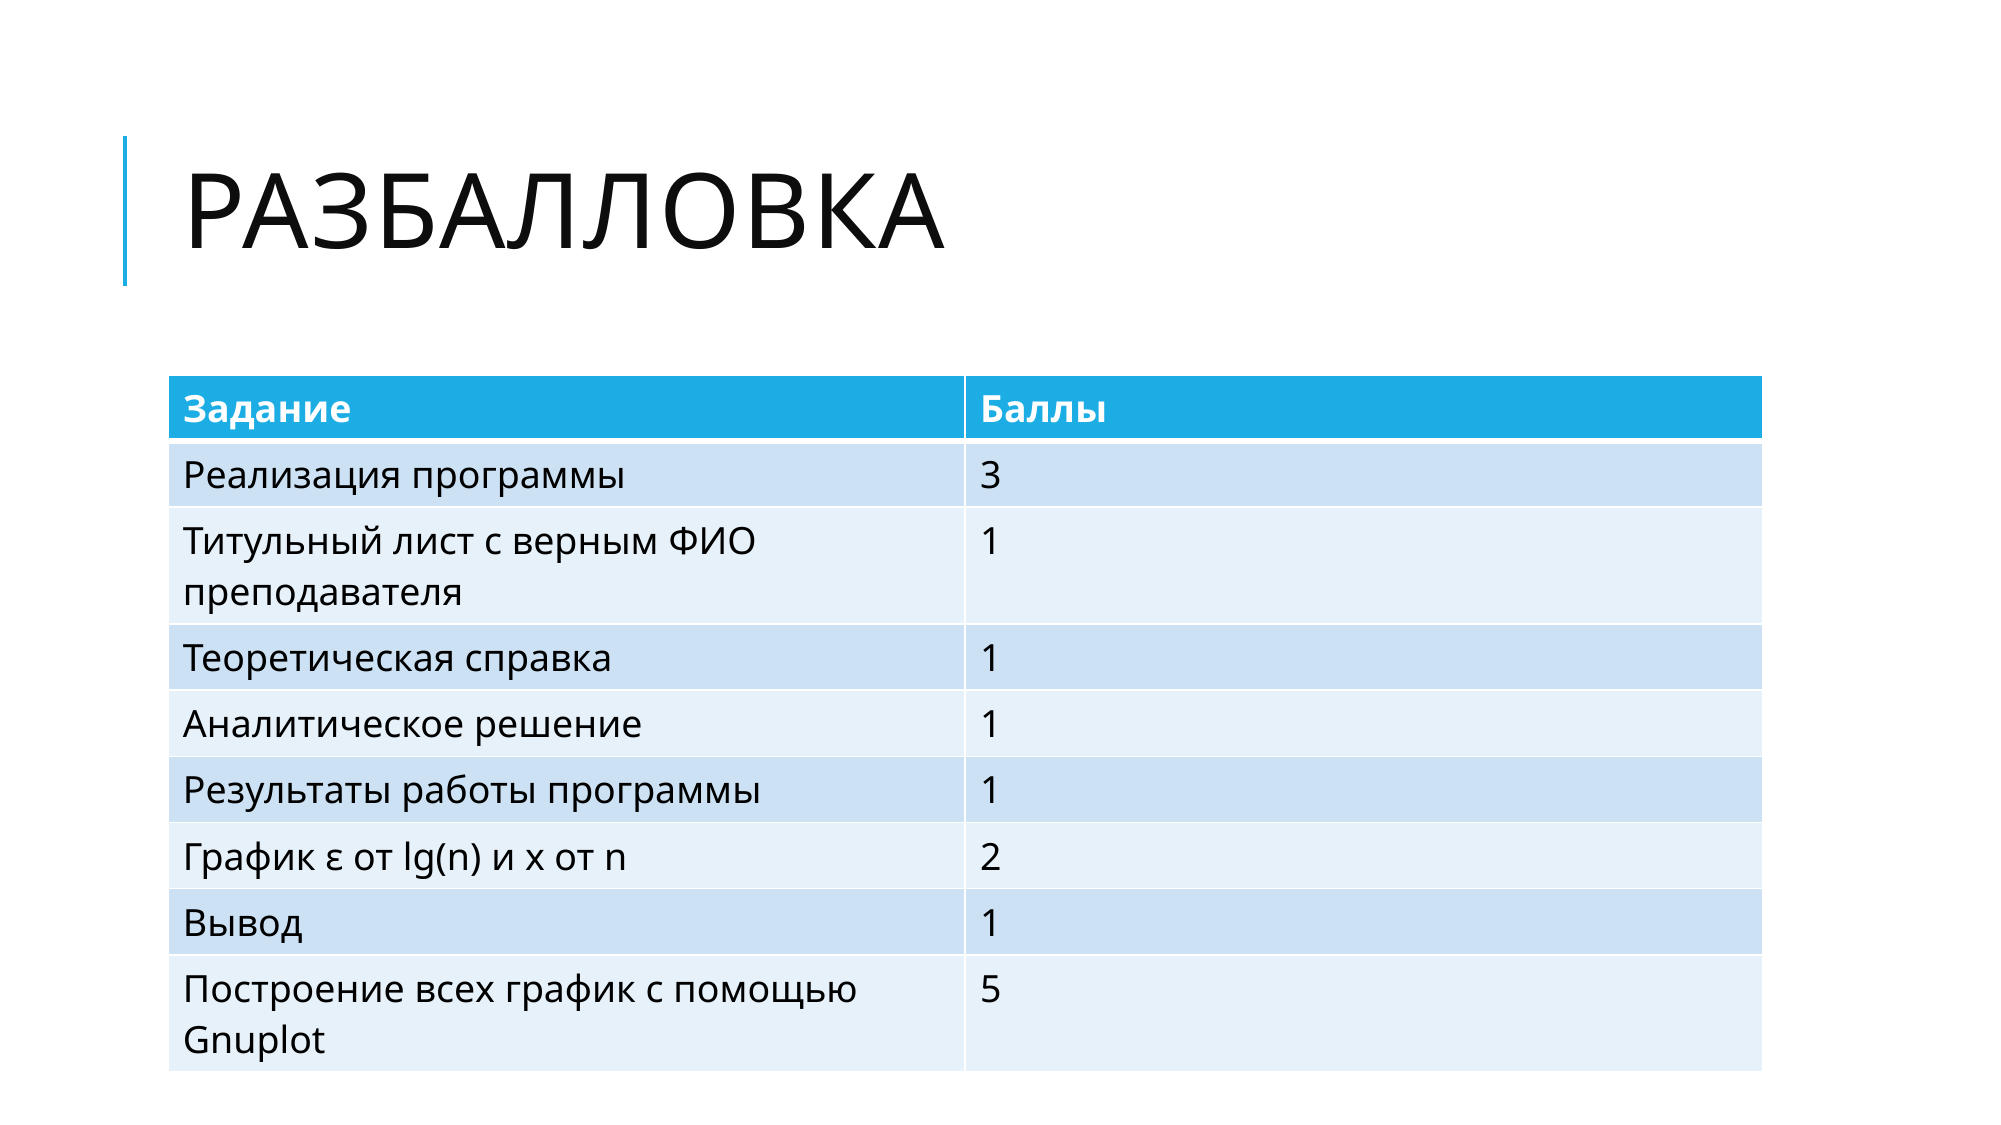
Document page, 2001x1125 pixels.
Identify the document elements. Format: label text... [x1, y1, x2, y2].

table_cell Построение всех график с помощью Gnuplot [169, 956, 964, 1071]
table_cell 1 [966, 625, 1762, 689]
table_header Задание [169, 376, 964, 438]
table_cell Вывод [169, 889, 964, 954]
table_cell 1 [966, 889, 1762, 954]
table_cell Теоретическая справка [169, 625, 964, 689]
table_cell Аналитическое решение [169, 691, 964, 756]
table_cell График ε от lg(n) и x от n [169, 823, 964, 888]
title Разбалловка [168, 96, 1763, 342]
table_cell 3 [966, 444, 1762, 506]
table_cell Реализация программы [169, 444, 964, 506]
table_cell Титульный лист с верным ФИО преподавателя [169, 508, 964, 623]
table_cell 1 [966, 508, 1762, 623]
table_cell 1 [966, 691, 1762, 756]
table_cell 1 [966, 757, 1762, 822]
table_header Баллы [966, 376, 1762, 438]
table_cell 5 [966, 956, 1762, 1071]
table_cell Результаты работы программы [169, 757, 964, 822]
table_cell 2 [966, 823, 1762, 888]
